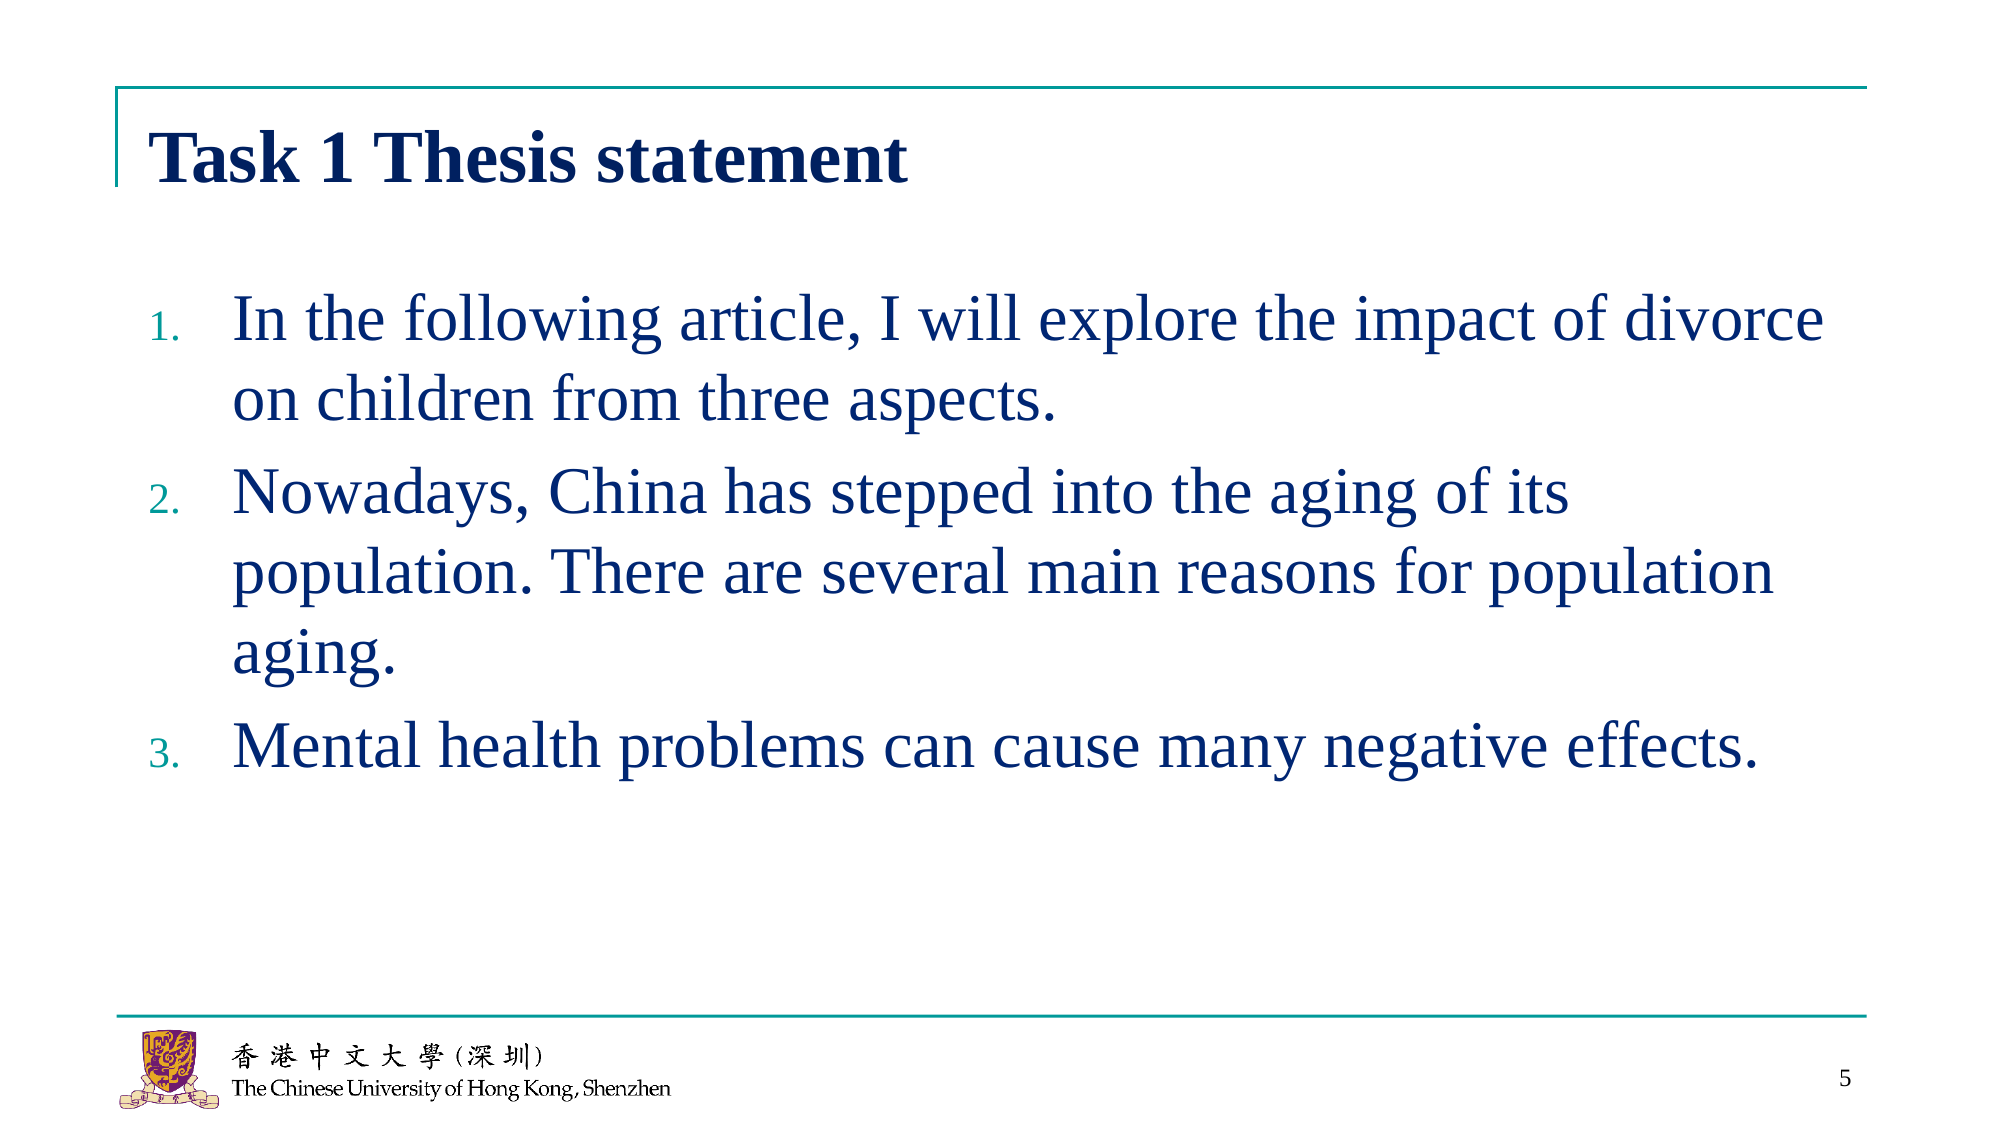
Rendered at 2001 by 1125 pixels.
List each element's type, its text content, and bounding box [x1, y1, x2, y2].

slide_number 5 [1399, 1023, 1867, 1100]
picture [67, 995, 723, 1125]
title Task 1 Thesis statement [133, 99, 1850, 247]
list In the following article, I will explore the impact of divorce on children from three aspects. Nowadays, China has stepped into the aging of its population. There are several main reasons for population aging. Mental health problems can cause many negative effects. [133, 266, 1850, 996]
